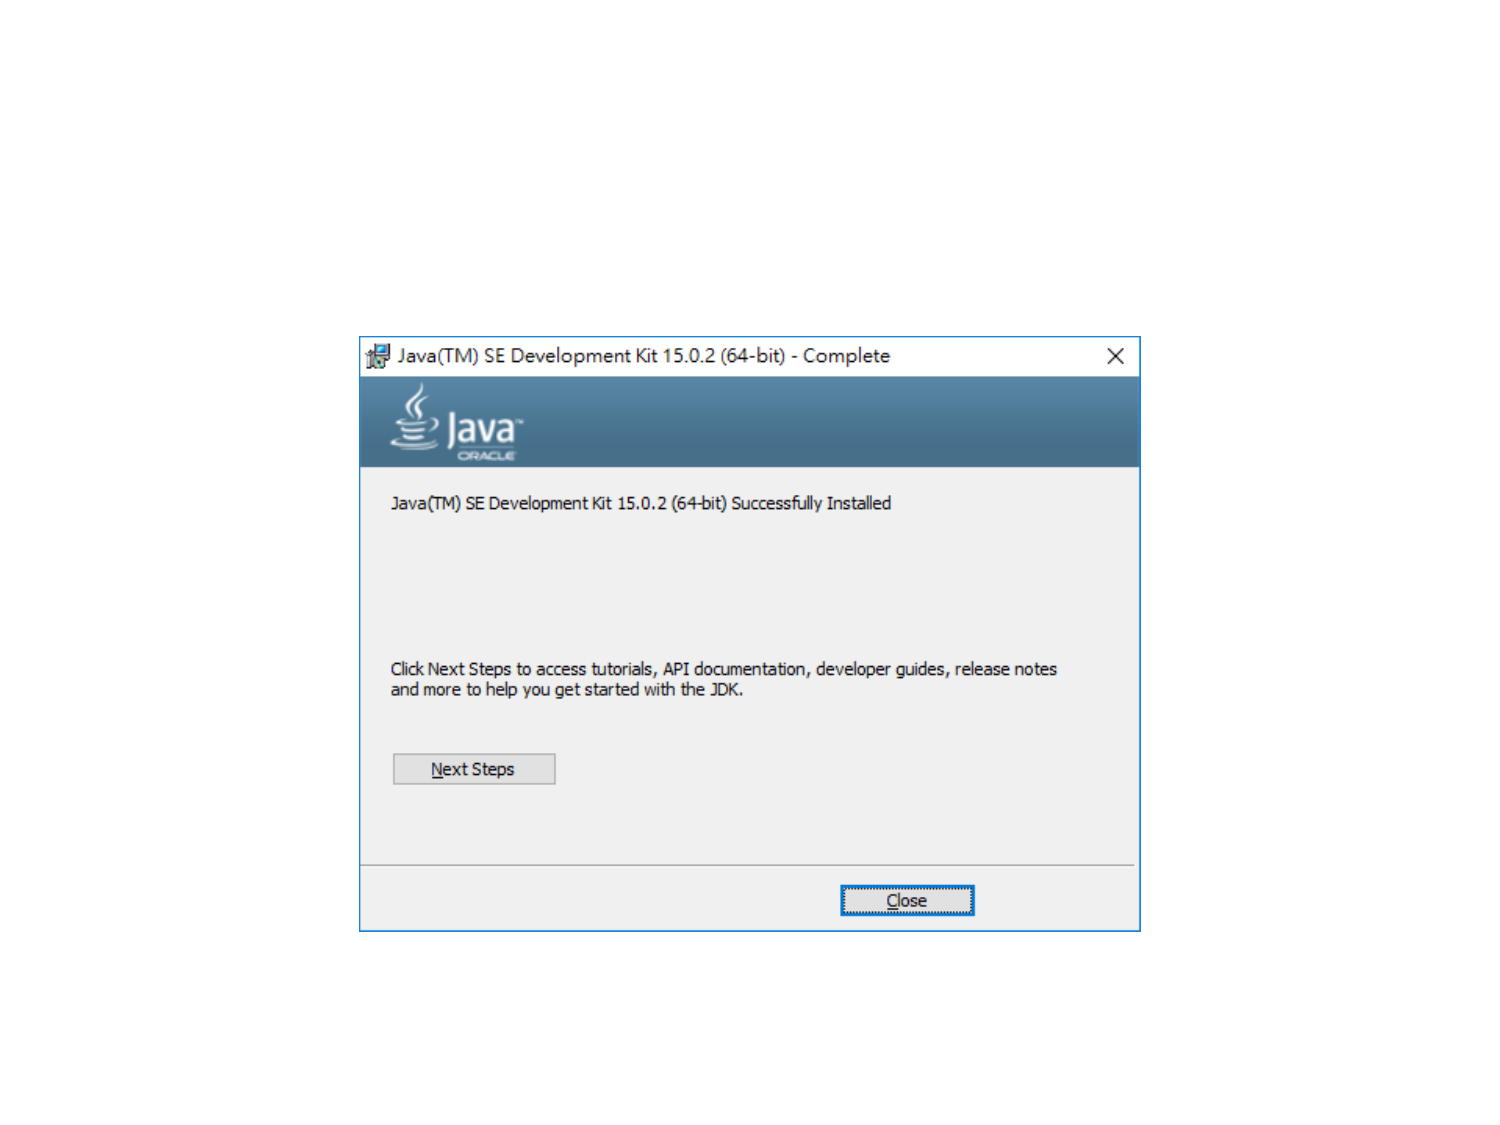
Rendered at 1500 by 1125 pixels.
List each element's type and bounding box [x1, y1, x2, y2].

list [359, 335, 1141, 932]
